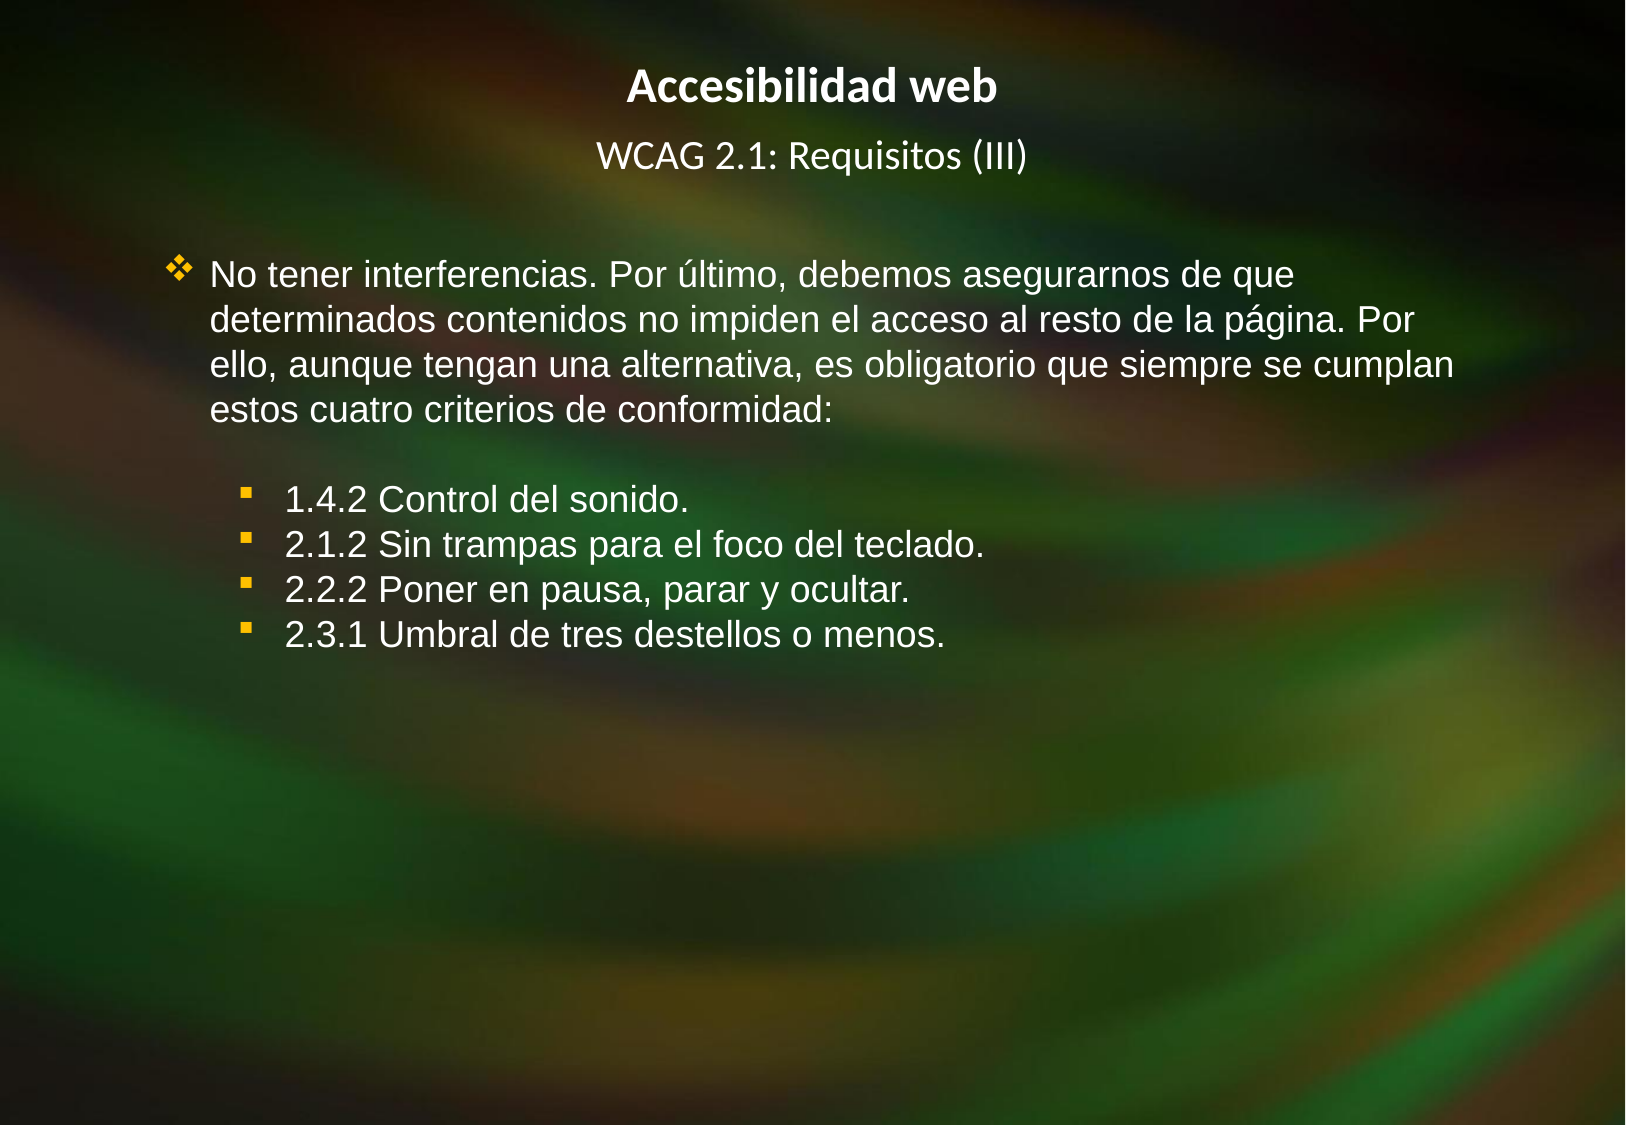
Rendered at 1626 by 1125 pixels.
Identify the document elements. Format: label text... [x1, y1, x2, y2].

text_box No tener interferencias. Por último, debemos asegurarnos de que determinados contenidos no impiden el acceso al resto de la página. Por ello, aunque tengan una alternativa, es obligatorio que siempre se cumplan estos cuatro criterios de conformidad: 1.4.2 Control del sonido. 2.1.2 Sin trampas para el foco del teclado. 2.2.2 Poner en pausa, parar y ocultar. 2.3.1 Umbral de tres destellos o menos. [147, 242, 1473, 663]
text_box WCAG 2.1: Requisitos (III) [581, 120, 1044, 186]
text_box Accesibilidad web [611, 44, 1014, 120]
picture [0, 0, 1626, 1125]
